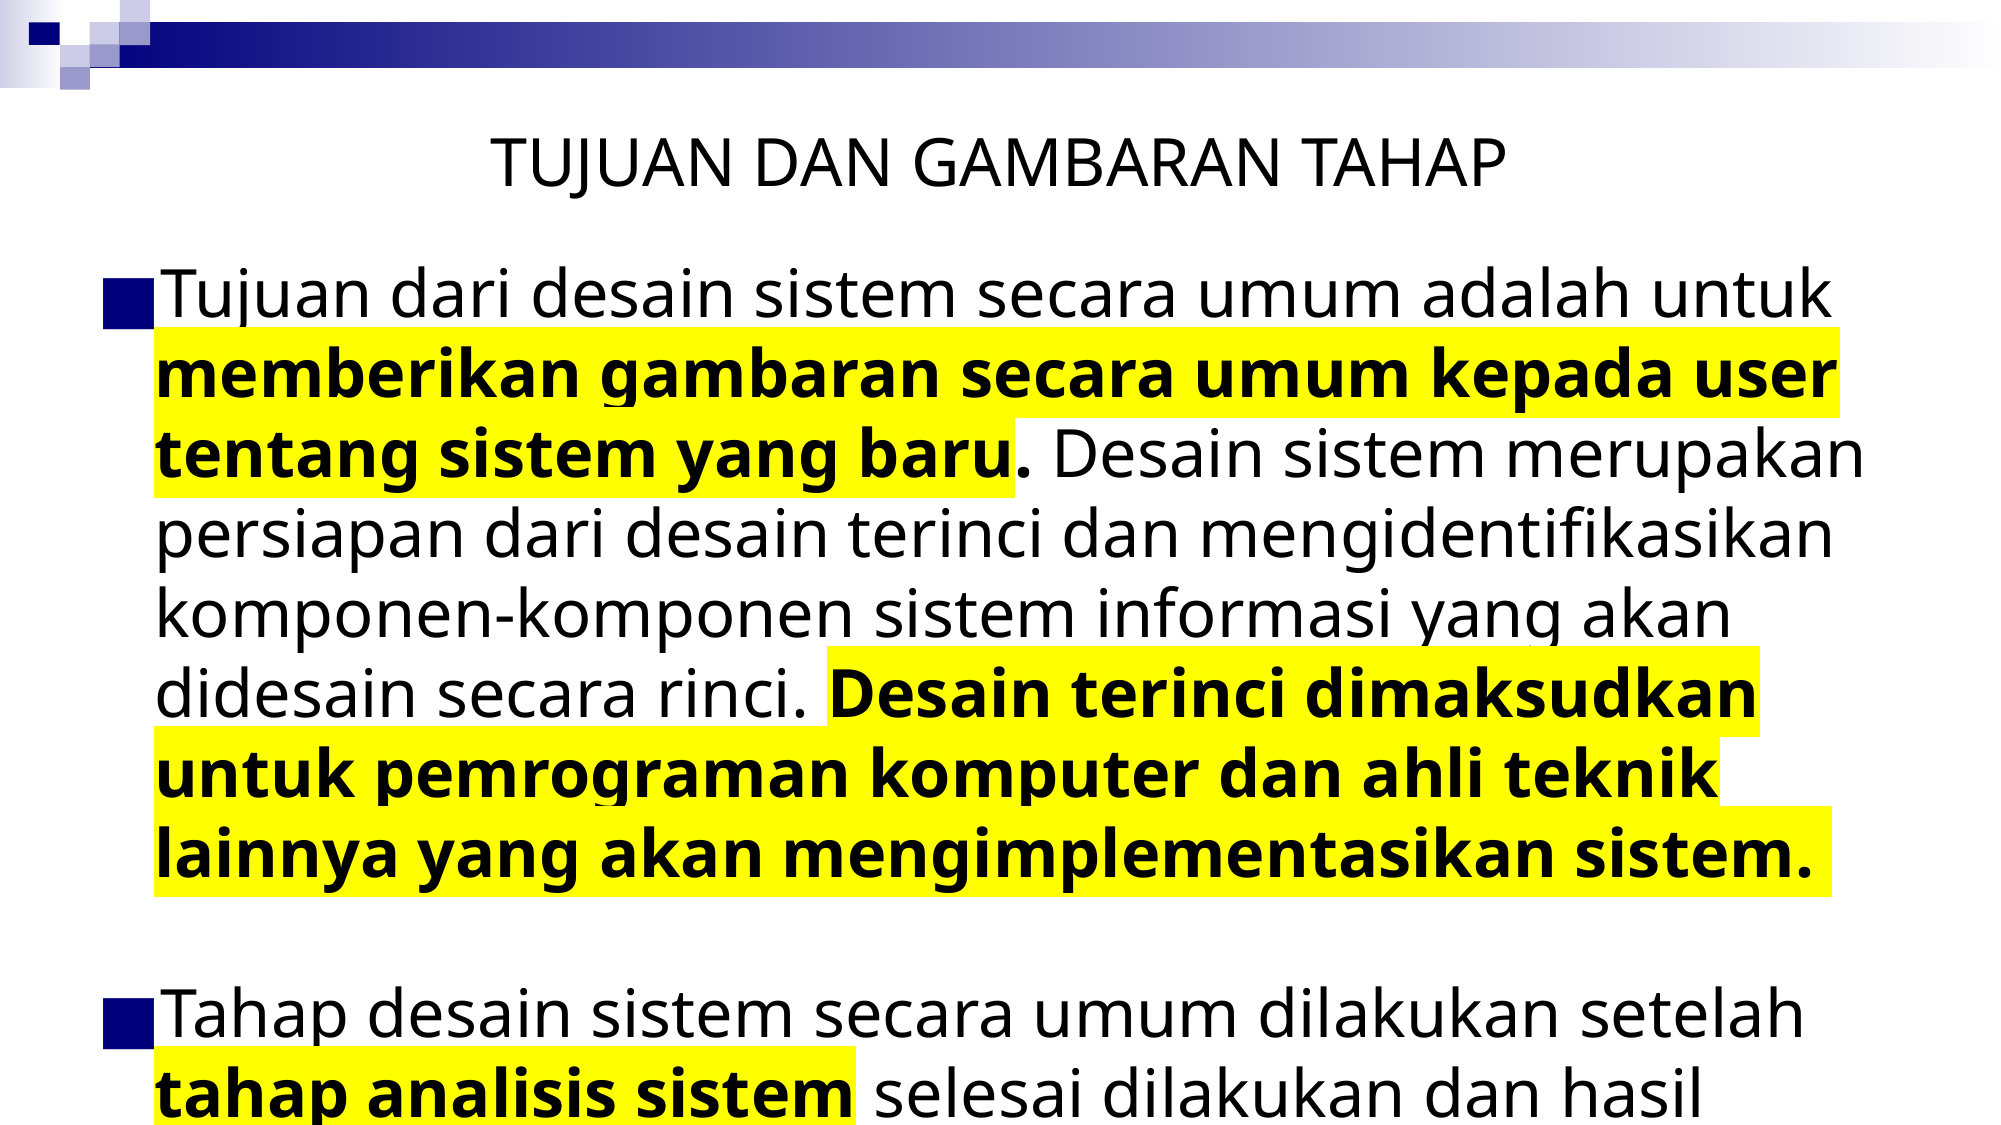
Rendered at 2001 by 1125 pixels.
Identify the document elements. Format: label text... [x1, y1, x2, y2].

list Tujuan dari desain sistem secara umum adalah untuk memberikan gambaran secara umum kepada user tentang sistem yang baru. Desain sistem merupakan persiapan dari desain terinci dan mengidentifikasikan komponen-komponen sistem informasi yang akan didesain secara rinci. Desain terinci dimaksudkan untuk pemrograman komputer dan ahli teknik lainnya yang akan mengimplementasikan sistem. Tahap desain sistem secara umum dilakukan setelah tahap analisis sistem selesai dilakukan dan hasil analisis disetujui oleh manajemen. [82, 243, 1918, 1064]
title TUJUAN DAN GAMBARAN TAHAP [324, 75, 1675, 243]
